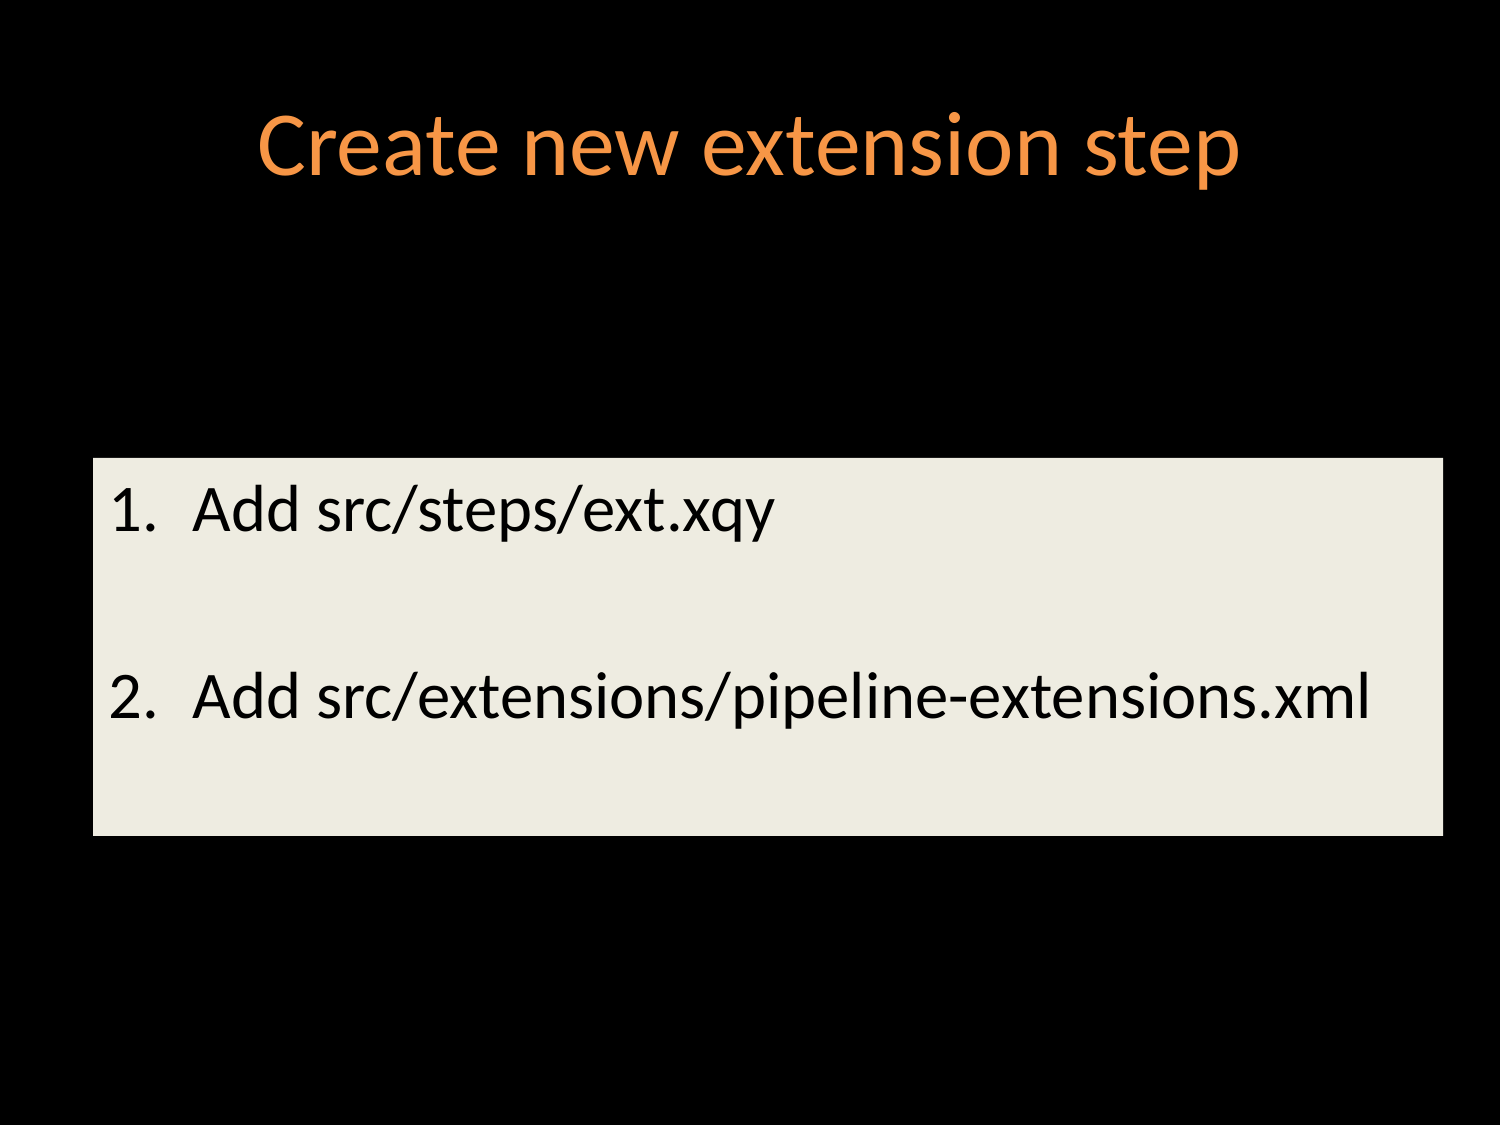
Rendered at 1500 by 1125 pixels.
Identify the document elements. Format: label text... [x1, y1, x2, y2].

title Create new extension step [75, 45, 1425, 233]
list Add src/steps/ext.xqy Add src/extensions/pipeline-extensions.xml [93, 457, 1444, 836]
